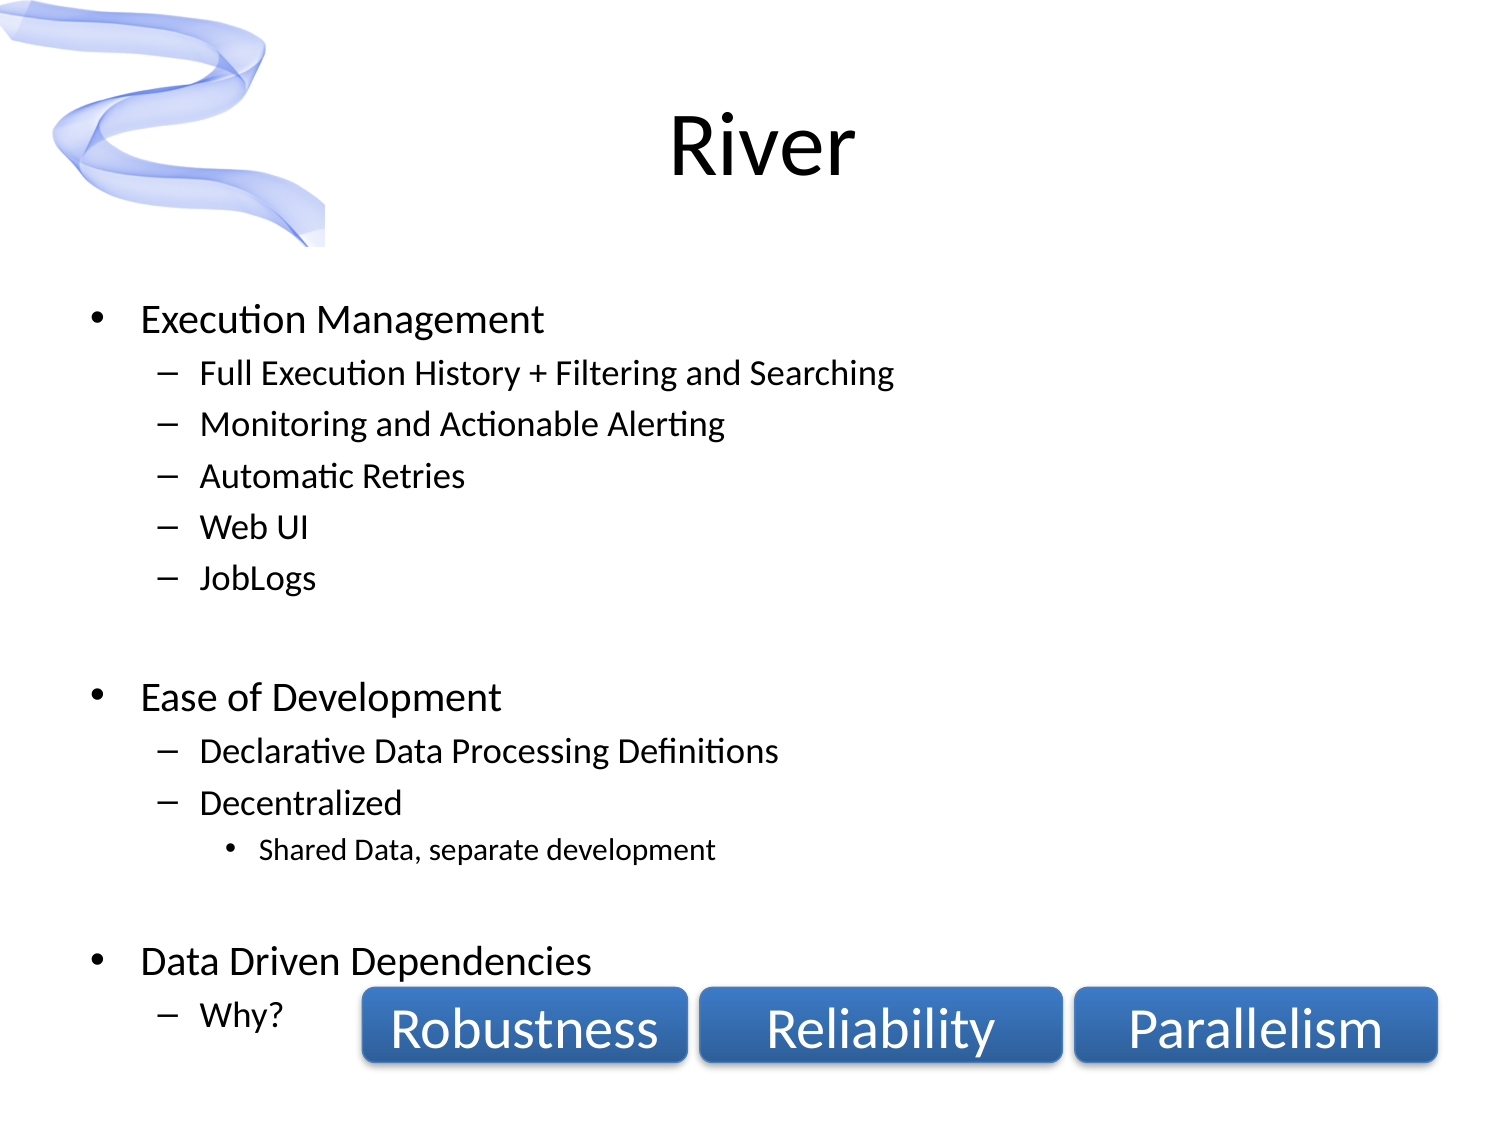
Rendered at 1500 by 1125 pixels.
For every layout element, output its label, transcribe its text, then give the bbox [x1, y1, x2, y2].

picture [0, 0, 326, 247]
title River [330, 45, 1438, 233]
text_box Robustness [361, 986, 689, 1064]
text_box Parallelism [1074, 986, 1439, 1064]
list Execution Management Full Execution History + Filtering and Searching Monitoring and Actionable Alerting Automatic Retries Web UI JobLogs Ease of Development Declarative Data Processing Definitions Decentralized Shared Data, separate development Data Driven Dependencies Why? [75, 224, 1425, 1050]
text_box Reliability [699, 986, 1064, 1064]
